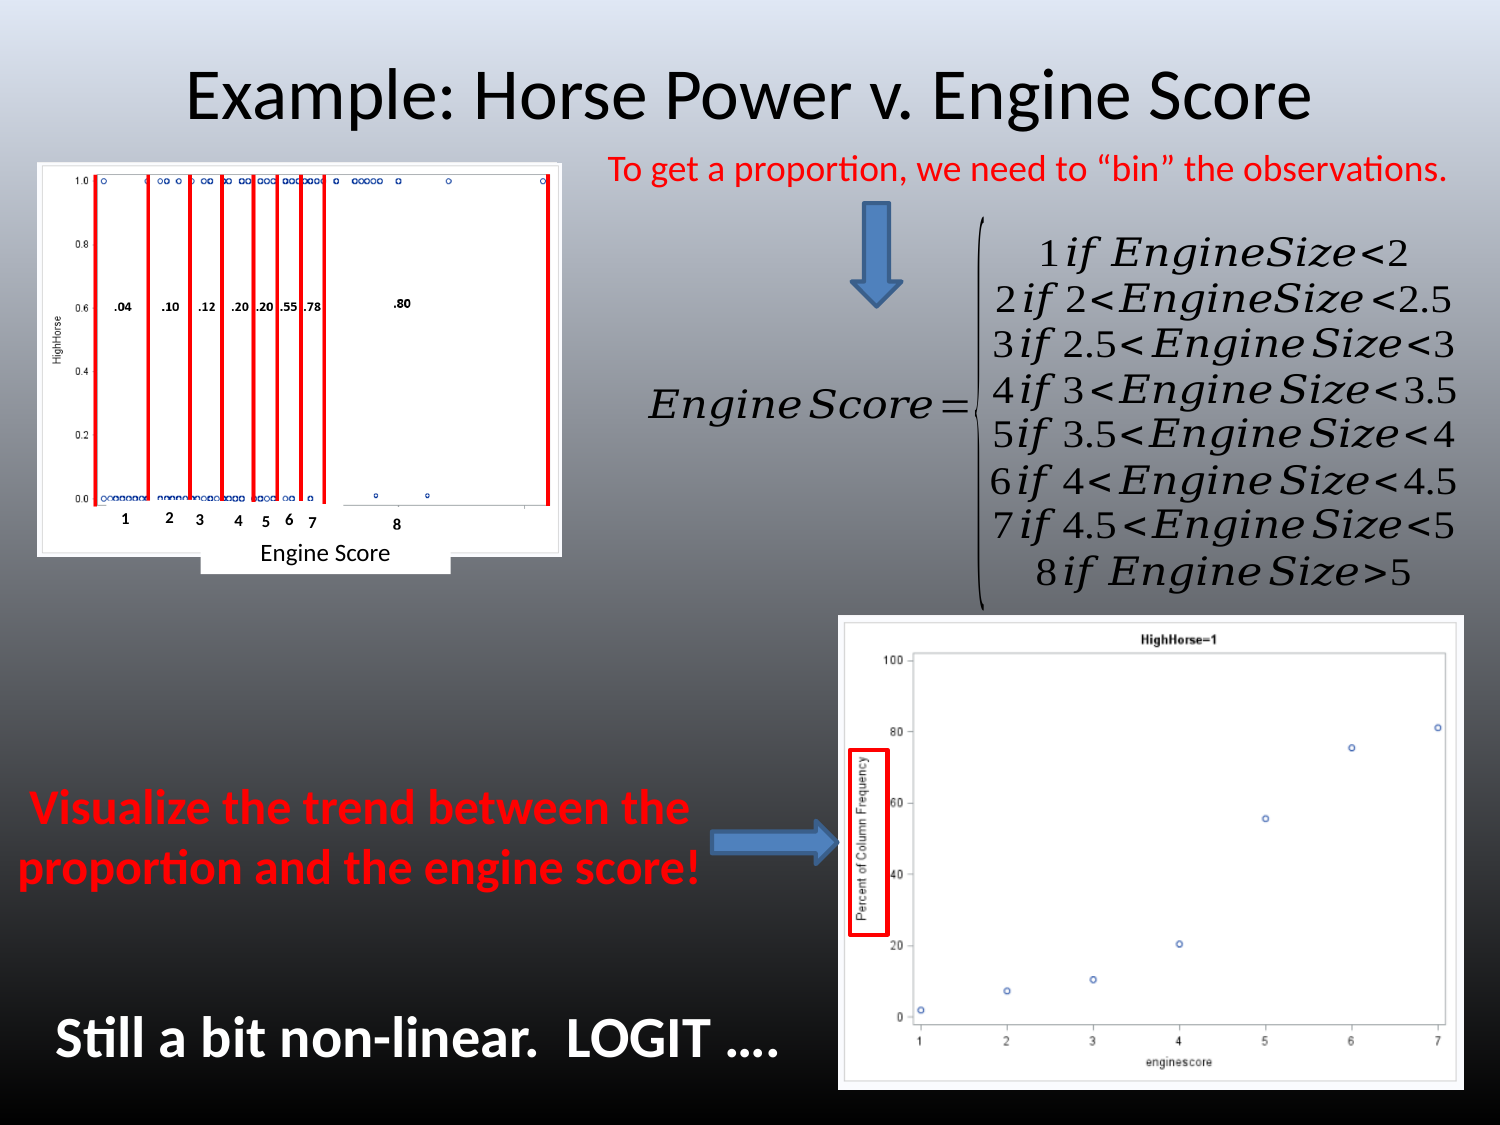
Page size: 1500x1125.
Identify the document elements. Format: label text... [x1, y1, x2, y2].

text_box Engine Score [200, 567, 451, 575]
title Example: Horse Power v. Engine Score [75, 37, 1425, 143]
picture [37, 162, 562, 558]
text_box Still a bit non-linear. LOGIT …. [41, 992, 824, 1077]
text_box [709, 818, 833, 867]
text_box [849, 201, 904, 309]
text_box Visualize the trend between the proportion and the engine score! [0, 767, 721, 902]
text_box To get a proportion, we need to “bin” the observations. [556, 136, 1500, 196]
picture [838, 615, 1464, 1091]
